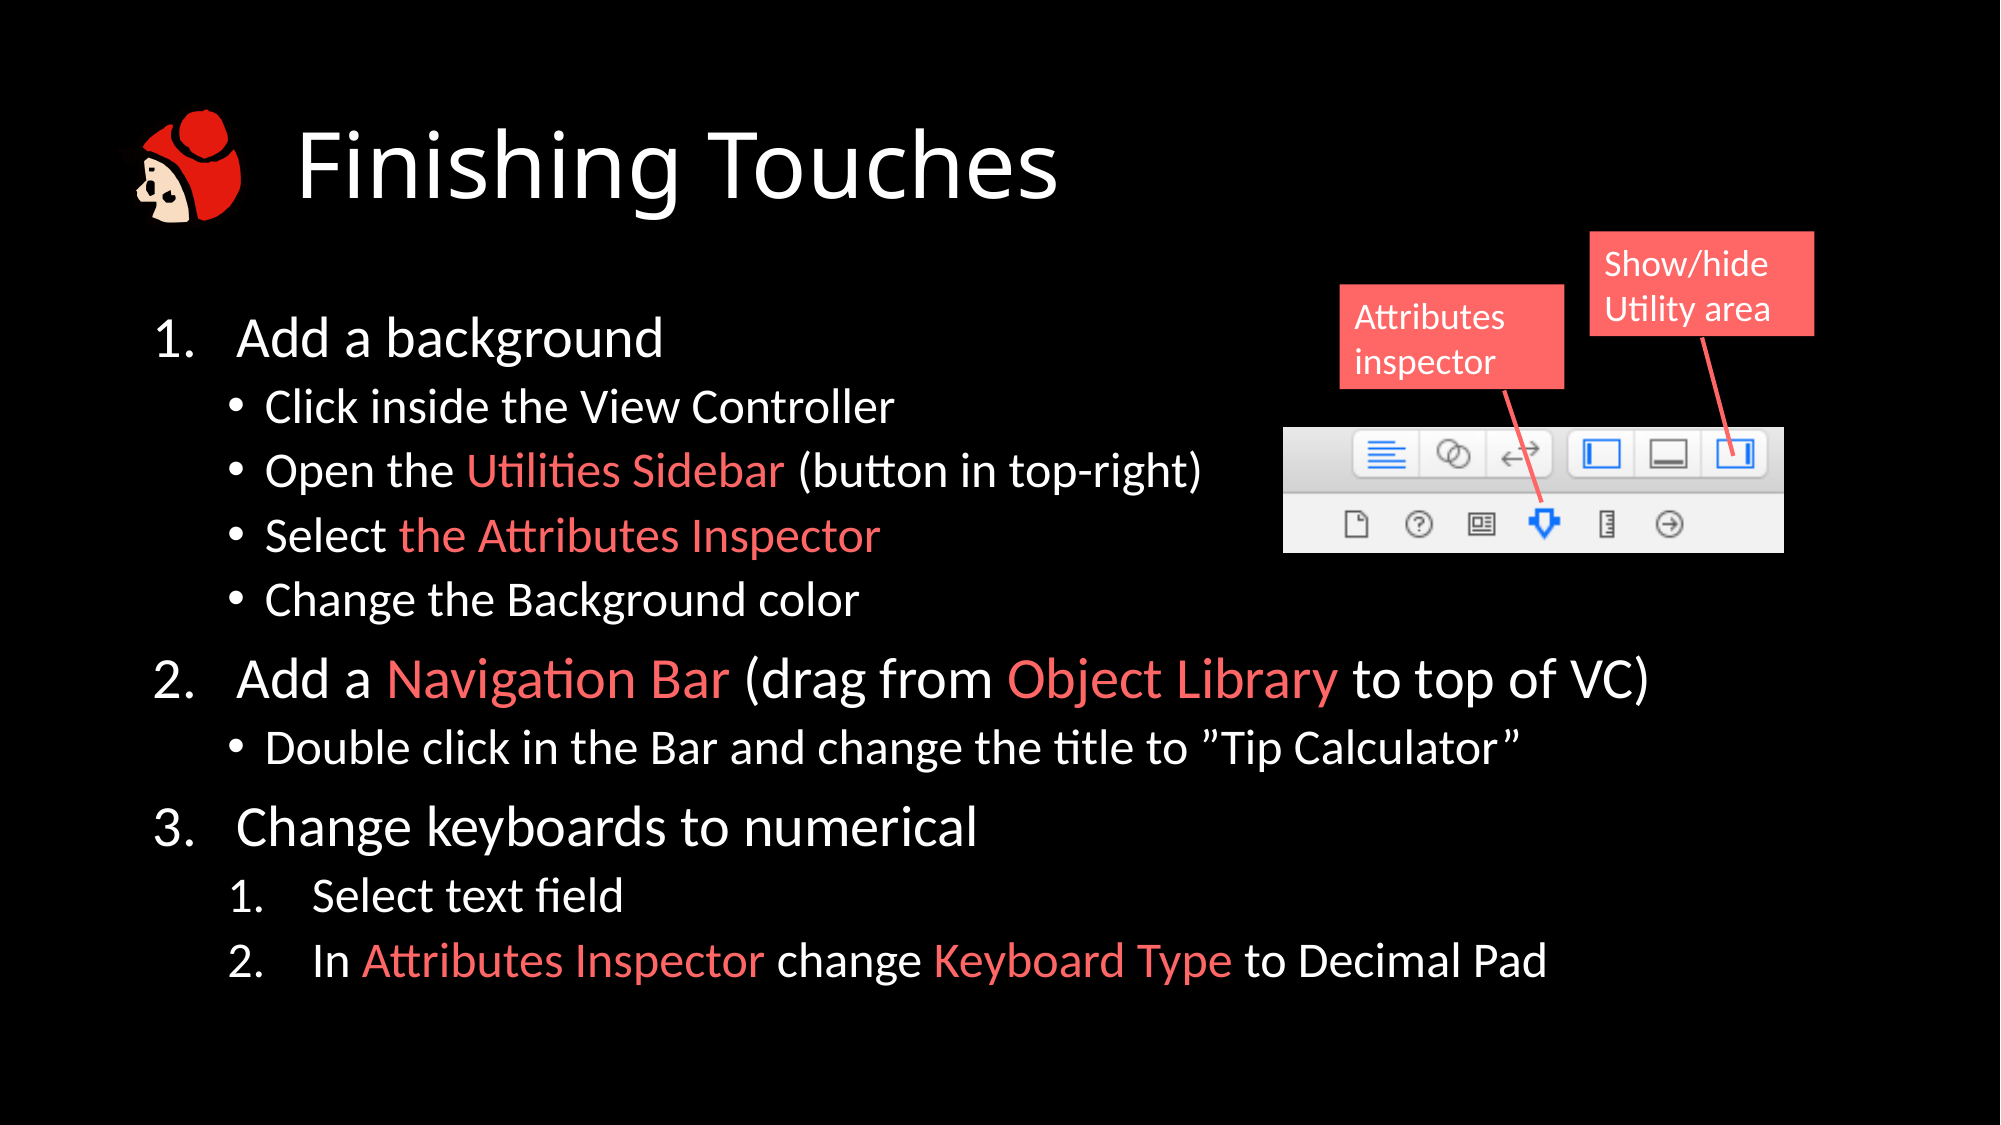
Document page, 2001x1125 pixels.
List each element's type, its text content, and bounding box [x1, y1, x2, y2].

picture [118, 105, 248, 232]
title Finishing Touches [137, 59, 1863, 278]
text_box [1283, 231, 1815, 553]
list Add a background Click inside the View Controller Open the Utilities Sidebar (button in top-right) Select the Attributes Inspector Change the Background color Add a Navigation Bar (drag from Object Library to top of VC) Double click in the Bar and change the title to ”Tip Calculator” Change keyboards to numerical Select text field In Attributes Inspector change Keyboard Type to Decimal Pad [137, 299, 1863, 1014]
